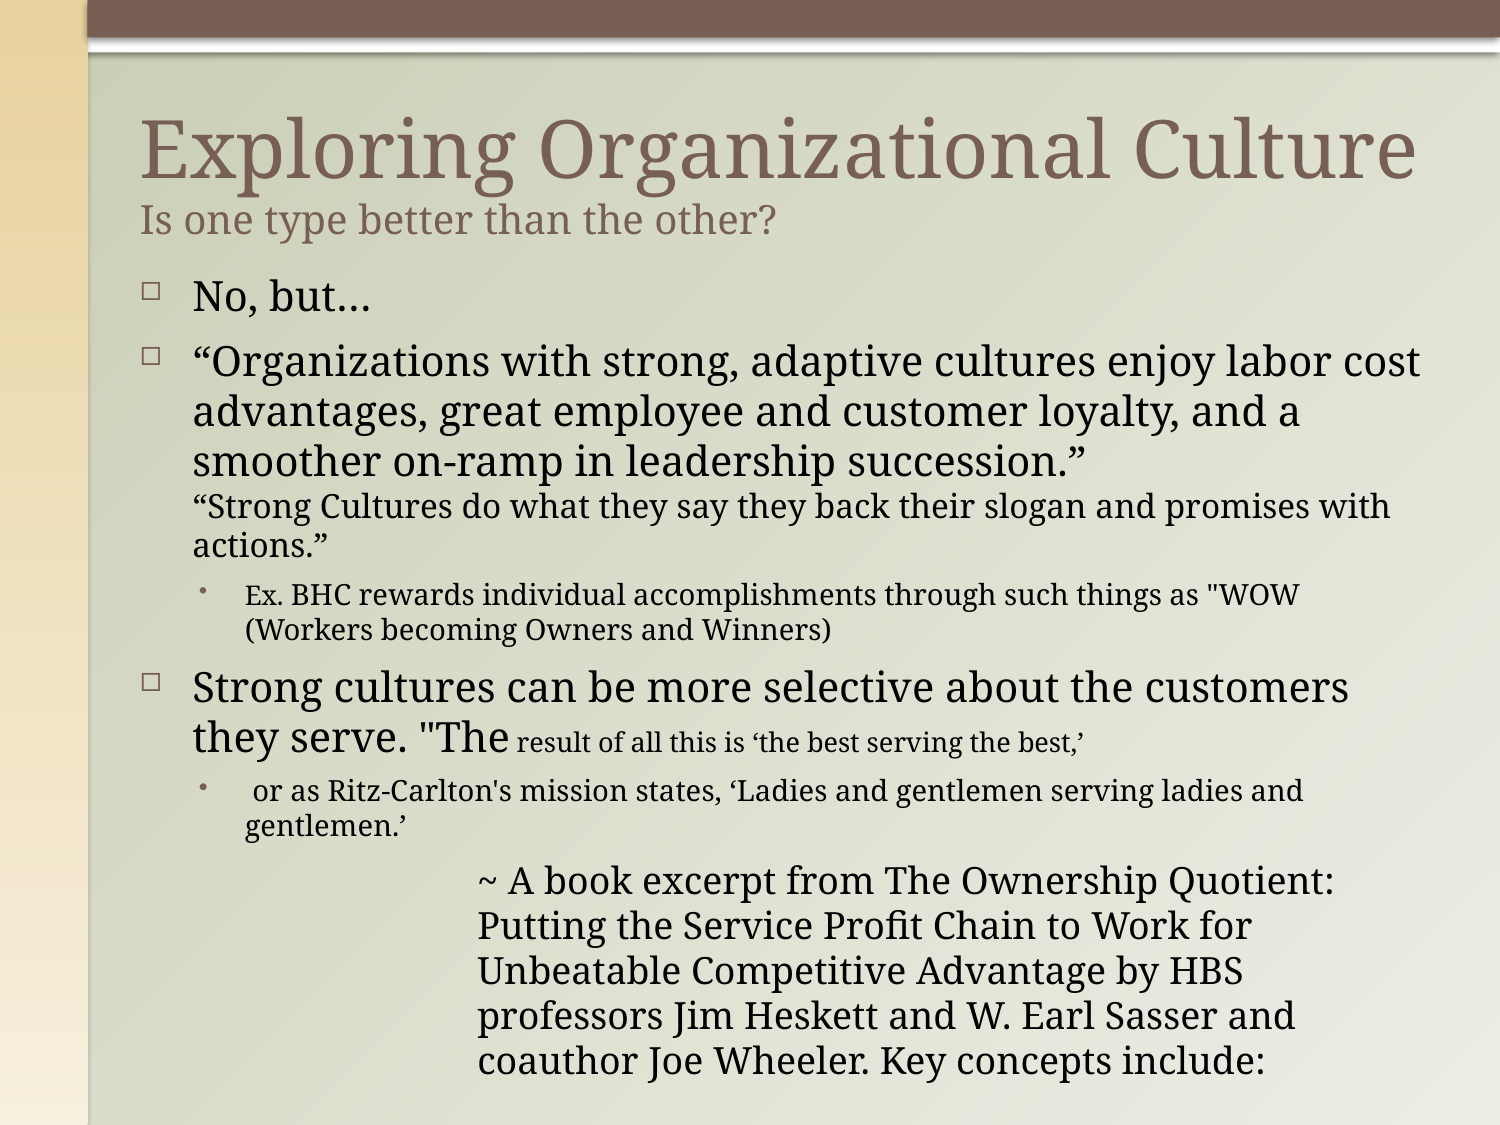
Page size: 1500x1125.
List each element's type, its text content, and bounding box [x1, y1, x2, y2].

list No, but… “Organizations with strong, adaptive cultures enjoy labor cost advantages, great employee and customer loyalty, and a smoother on-ramp in leadership succession.” “Strong Cultures do what they say they back their slogan and promises with actions.” Ex. BHC rewards individual accomplishments through such things as "WOW (Workers becoming Owners and Winners) Strong cultures can be more selective about the customers they serve. "The result of all this is ‘the best serving the best,’ or as Ritz-Carlton's mission states, ‘Ladies and gentlemen serving ladies and gentlemen.’ [125, 262, 1438, 1013]
title Exploring Organizational Culture Is one type better than the other? [125, 62, 1438, 250]
text_box ~ A book excerpt from The Ownership Quotient: Putting the Service Profit Chain to Work for Unbeatable Competitive Advantage by HBS professors Jim Heskett and W. Earl Sasser and coauthor Joe Wheeler. Key concepts include: [462, 849, 1413, 1090]
